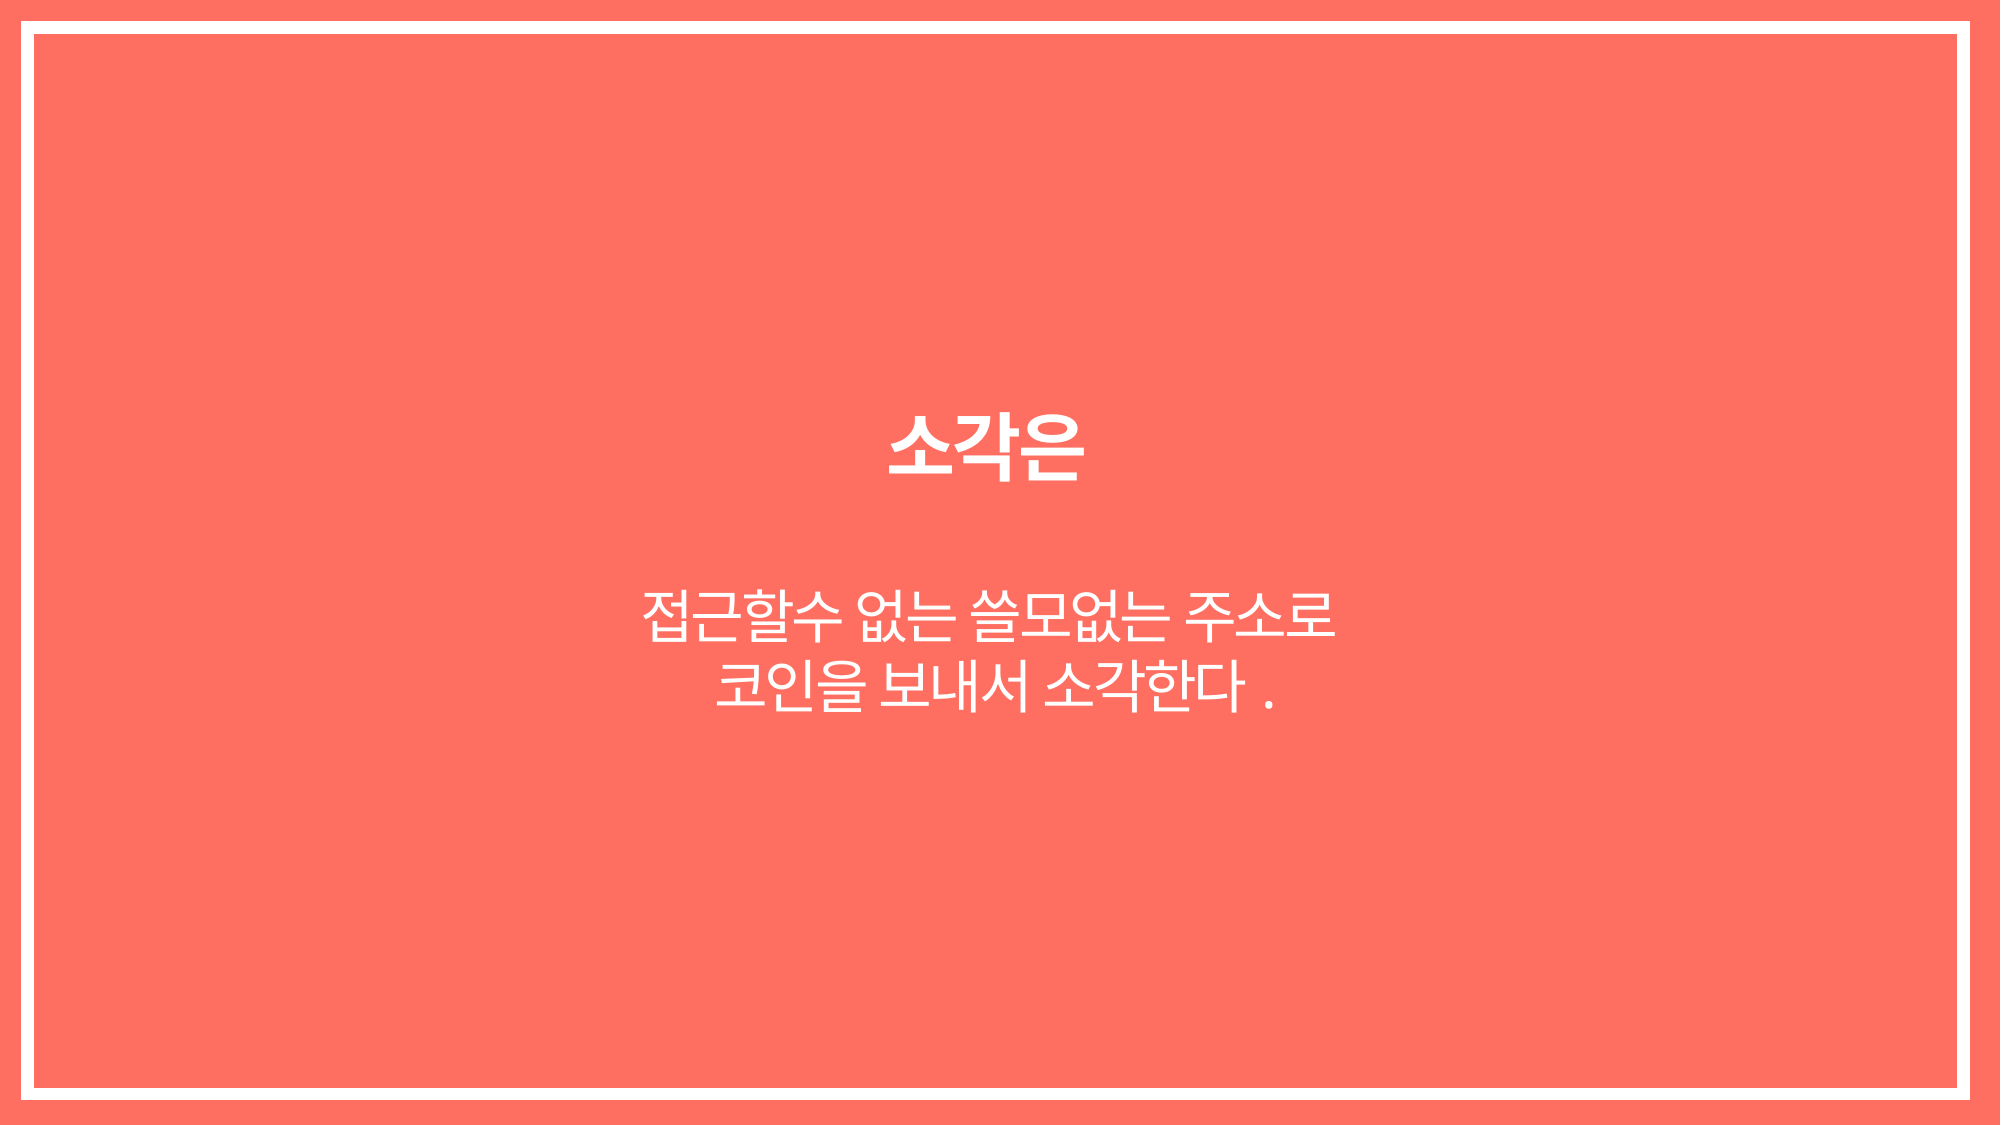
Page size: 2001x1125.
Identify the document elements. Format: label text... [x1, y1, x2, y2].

text_box 소각은 접근할수 없는 쓸모없는 주소로 코인을 보내서 소각한다. [274, 393, 1717, 728]
text_box [26, 26, 1965, 1095]
